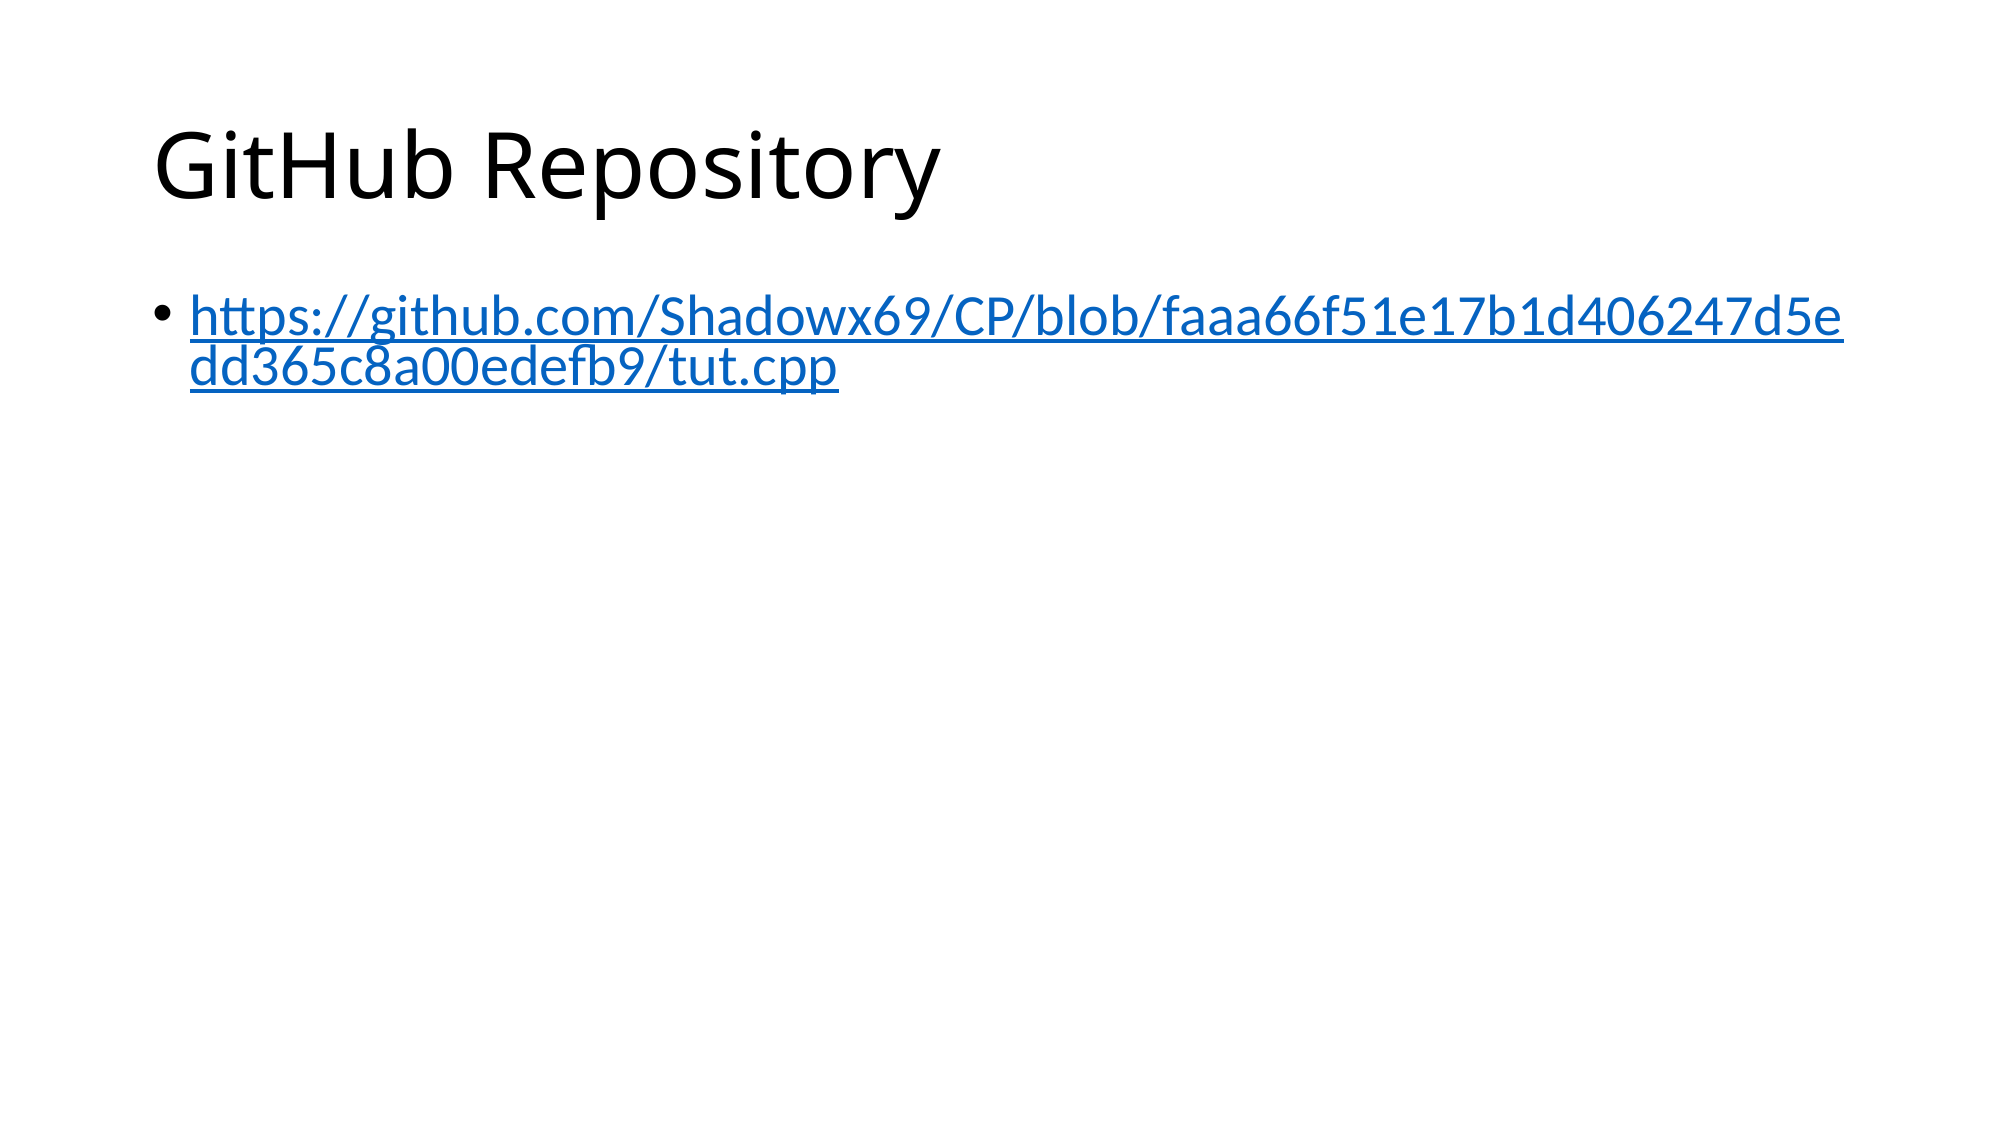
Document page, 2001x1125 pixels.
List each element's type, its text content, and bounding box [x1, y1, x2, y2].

title GitHub Repository [137, 59, 1863, 277]
list https://github.com/Shadowx69/CP/blob/faaa66f51e17b1d406247d5edd365c8a00edefb9/tut.cpp [137, 277, 1863, 992]
